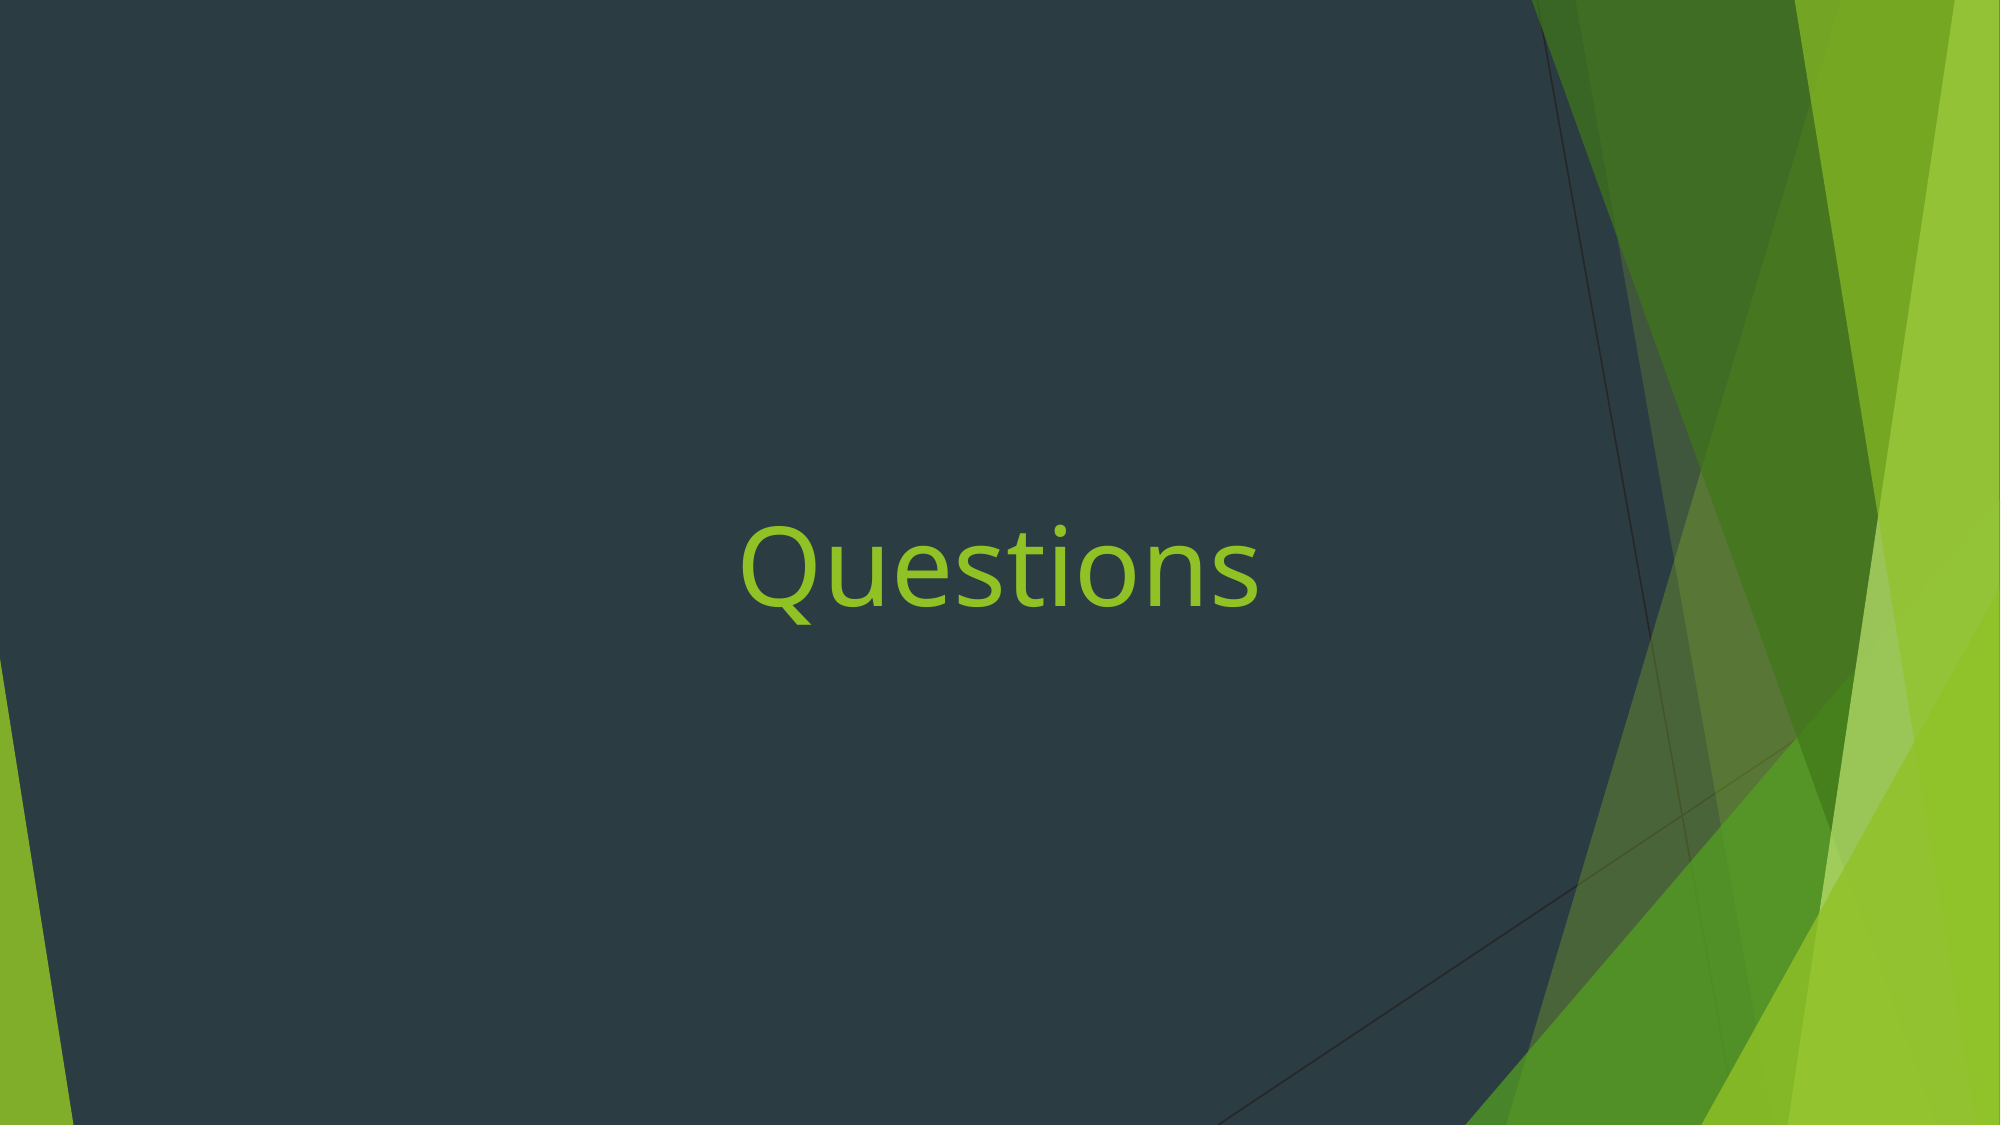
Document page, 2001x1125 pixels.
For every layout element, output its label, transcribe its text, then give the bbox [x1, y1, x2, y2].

title Questions [294, 412, 1706, 713]
